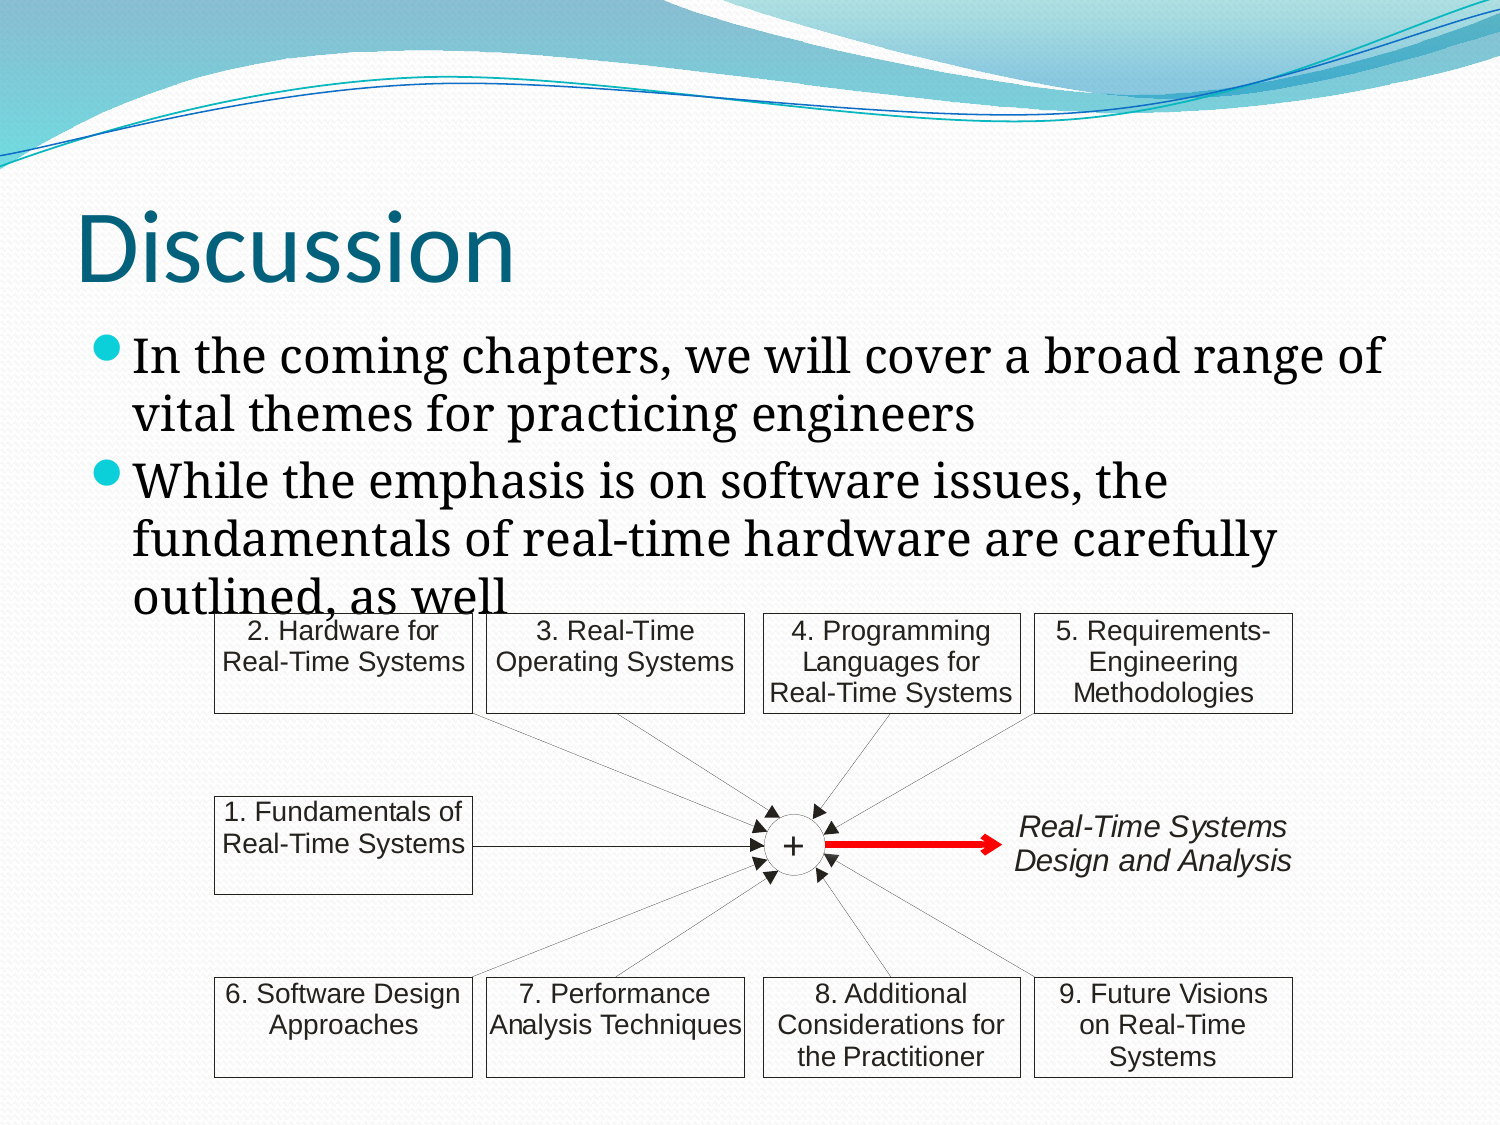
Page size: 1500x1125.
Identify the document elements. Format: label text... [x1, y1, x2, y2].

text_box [198, 609, 1302, 1082]
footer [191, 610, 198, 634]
slide_number 36 [827, 847, 998, 854]
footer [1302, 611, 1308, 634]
title Discussion [75, 115, 1425, 303]
list In the coming chapters, we will cover a broad range of vital themes for practicing engineers While the emphasis is on software issues, the fundamentals of real-time hardware are carefully outlined, as well [75, 317, 1425, 634]
